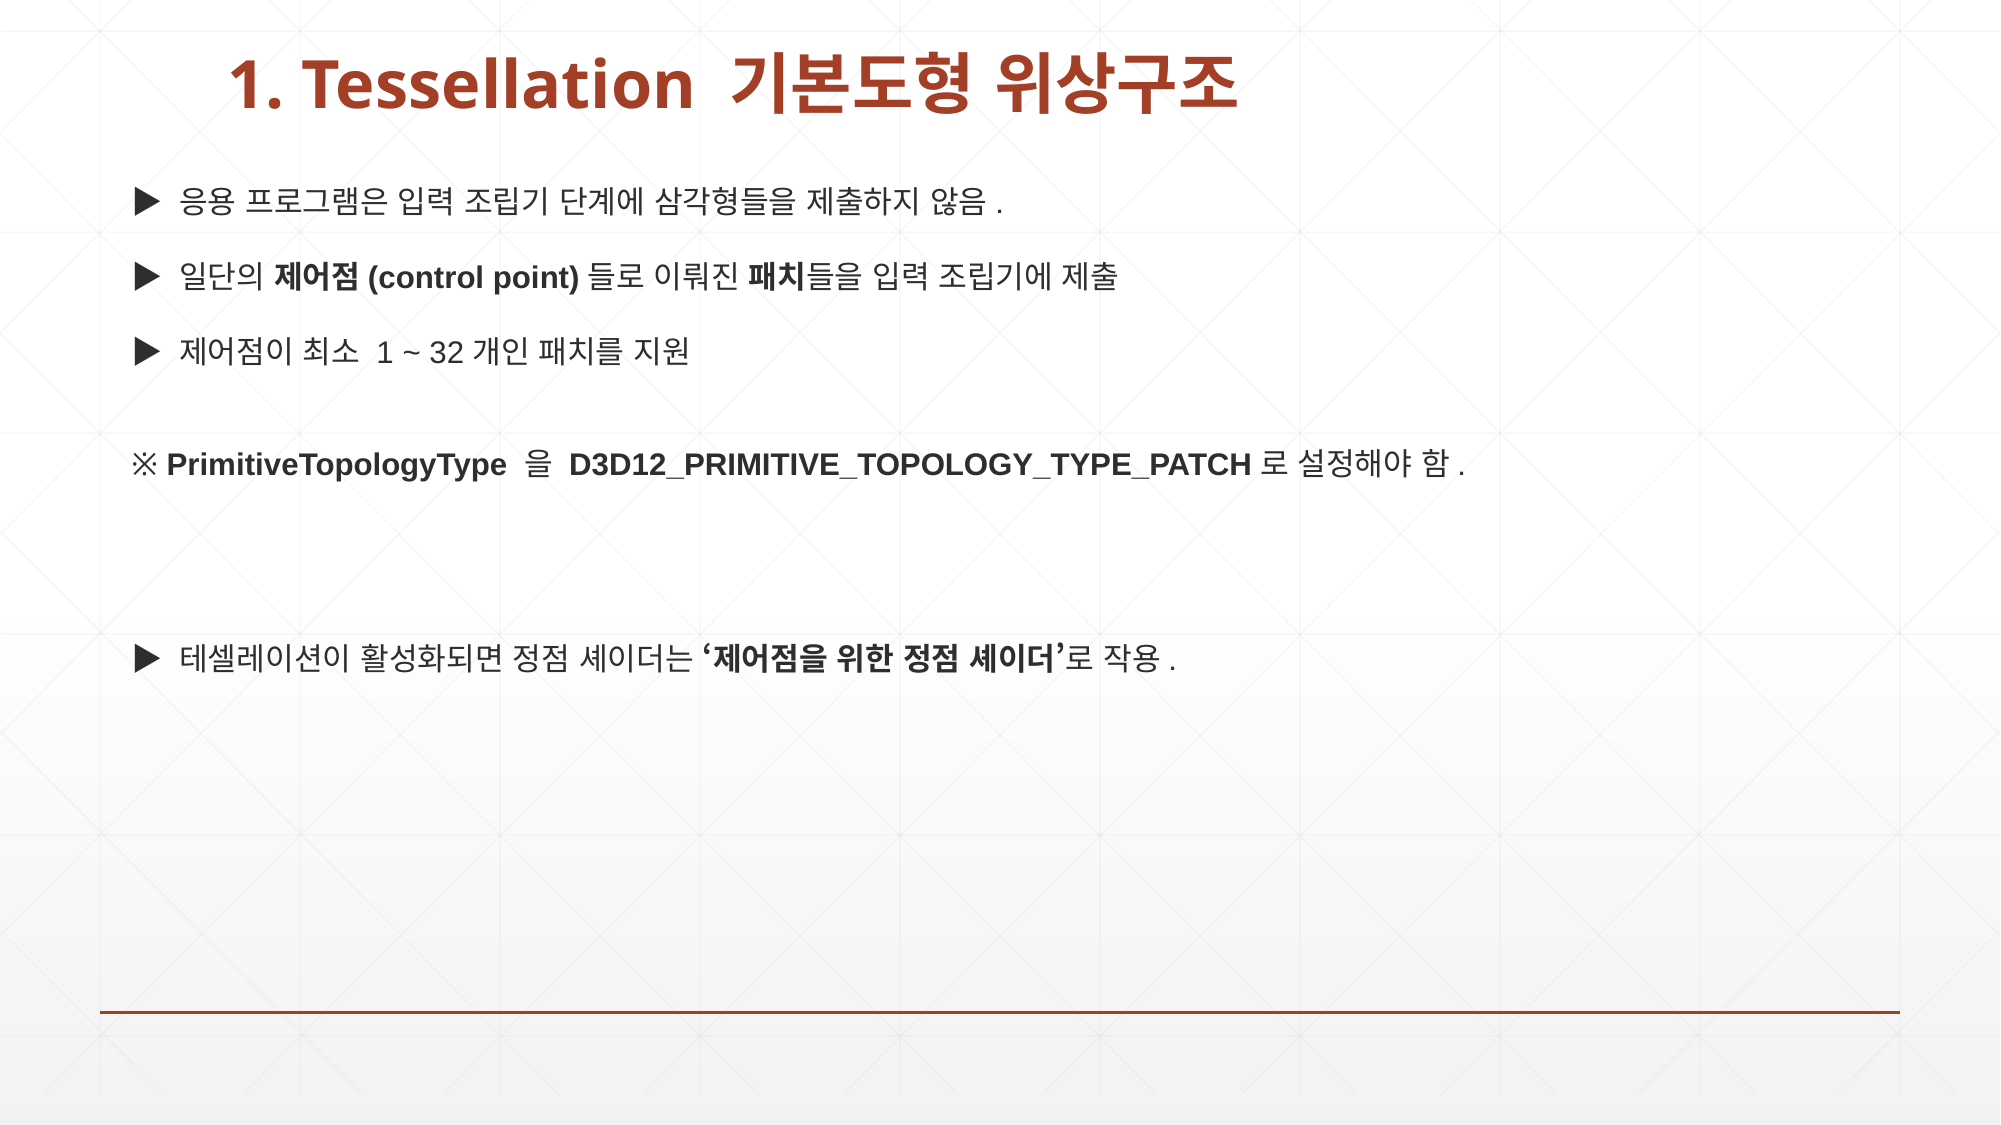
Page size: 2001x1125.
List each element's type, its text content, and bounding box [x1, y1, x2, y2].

text_box ▶ 응용 프로그램은 입력 조립기 단계에 삼각형들을 제출하지 않음. ▶ 일단의 제어점(control point)들로 이뤄진 패치들을 입력 조립기에 제출 ▶ 제어점이 최소 1 ~ 32개인 패치를 지원 ※ PrimitiveTopologyType 을 D3D12_PRIMITIVE_TOPOLOGY_TYPE_PATCH로 설정해야 함. [116, 175, 1883, 490]
text_box ▶ 테셀레이션이 활성화되면 정점 셰이더는 ‘제어점을 위한 정점 셰이더’로 작용. [116, 631, 1883, 684]
title 1. Tessellation 기본도형 위상구조 [212, 31, 1788, 131]
